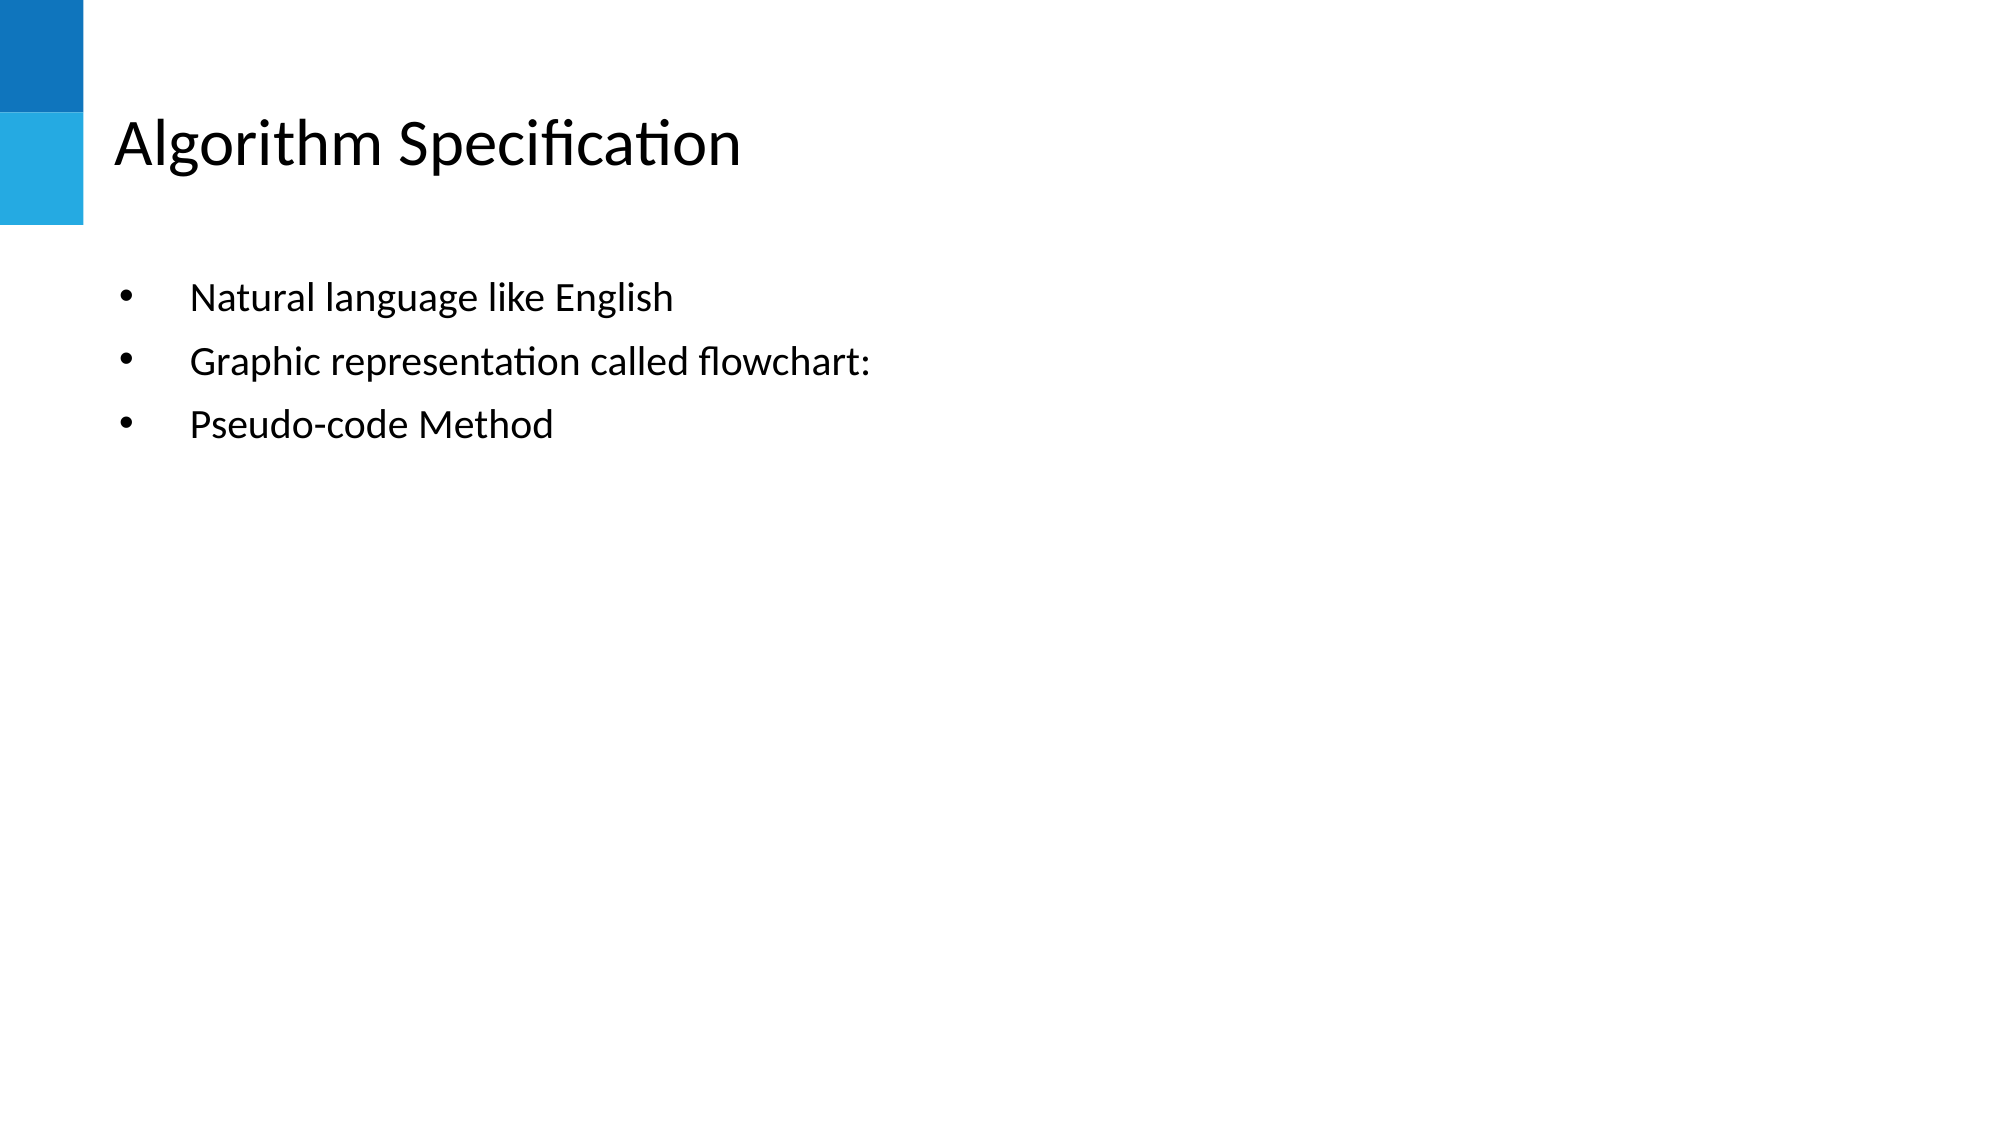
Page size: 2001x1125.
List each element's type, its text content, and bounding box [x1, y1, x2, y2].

title Algorithm Specification [99, 45, 1900, 233]
list Natural language like English Graphic representation called flowchart: Pseudo-code Method [99, 262, 1900, 1005]
